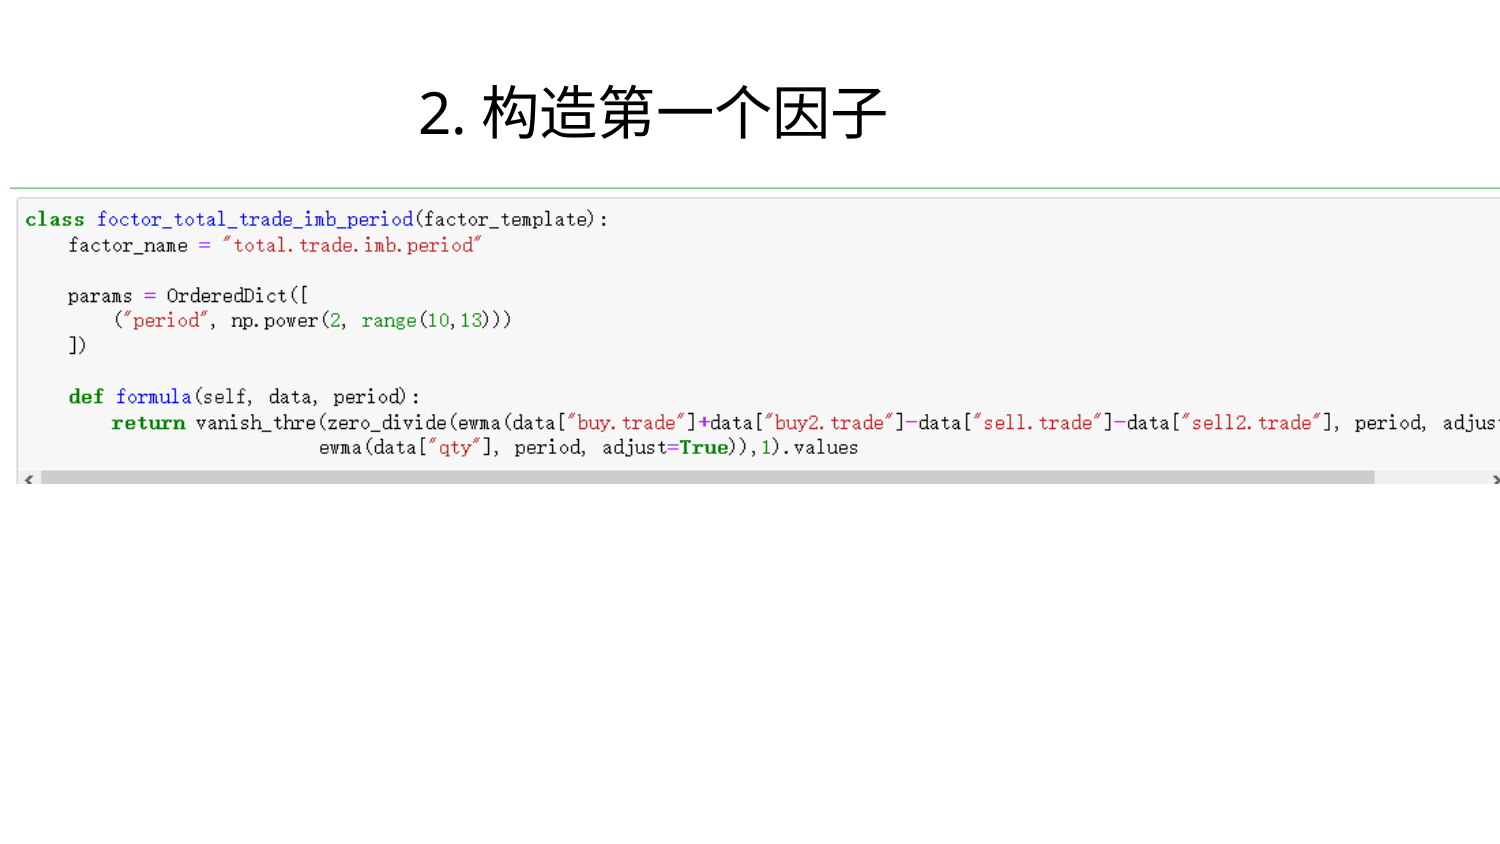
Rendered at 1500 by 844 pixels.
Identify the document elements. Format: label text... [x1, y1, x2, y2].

picture [10, 185, 1500, 484]
title 2.构造第一个因子 [403, 76, 1500, 185]
